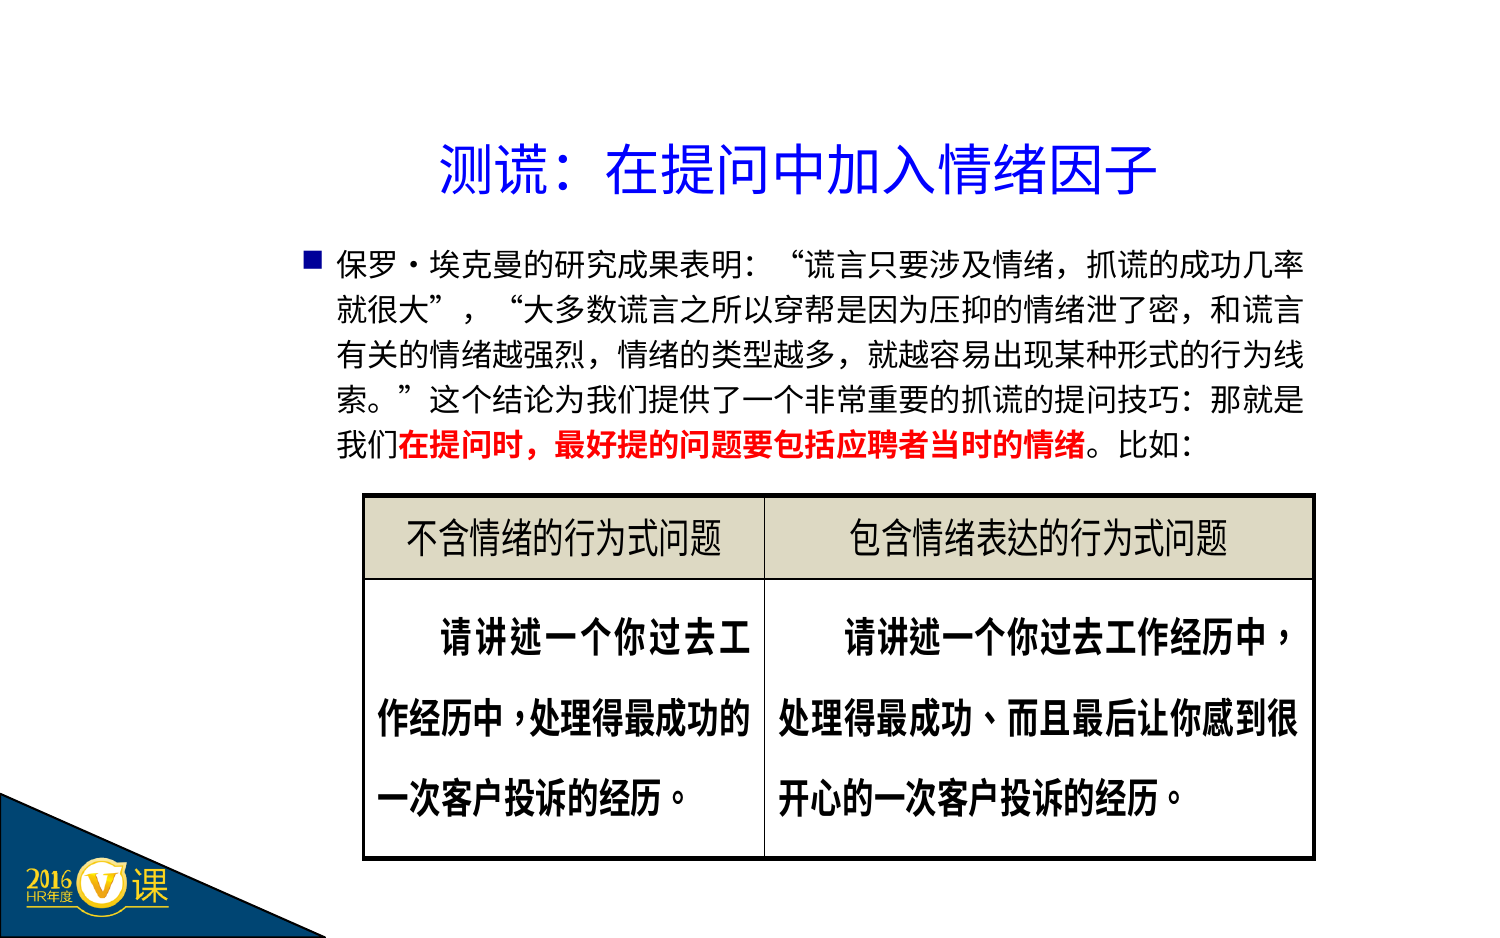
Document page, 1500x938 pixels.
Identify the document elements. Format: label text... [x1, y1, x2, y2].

picture [24, 855, 169, 919]
picture [277, 492, 1400, 917]
title 测谎：在提问中加入情绪因子 [288, 113, 1310, 224]
list 保罗•埃克曼的研究成果表明：“谎言只要涉及情绪，抓谎的成功几率就很大”，“大多数谎言之所以穿帮是因为压抑的情绪泄了密，和谎言有关的情绪越强烈，情绪的类型越多，就越容易出现某种形式的行为线索。”这个结论为我们提供了一个非常重要的抓谎的提问技巧：那就是我们在提问时，最好提的问题要包括应聘者当时的情绪。比如： [300, 236, 1336, 491]
